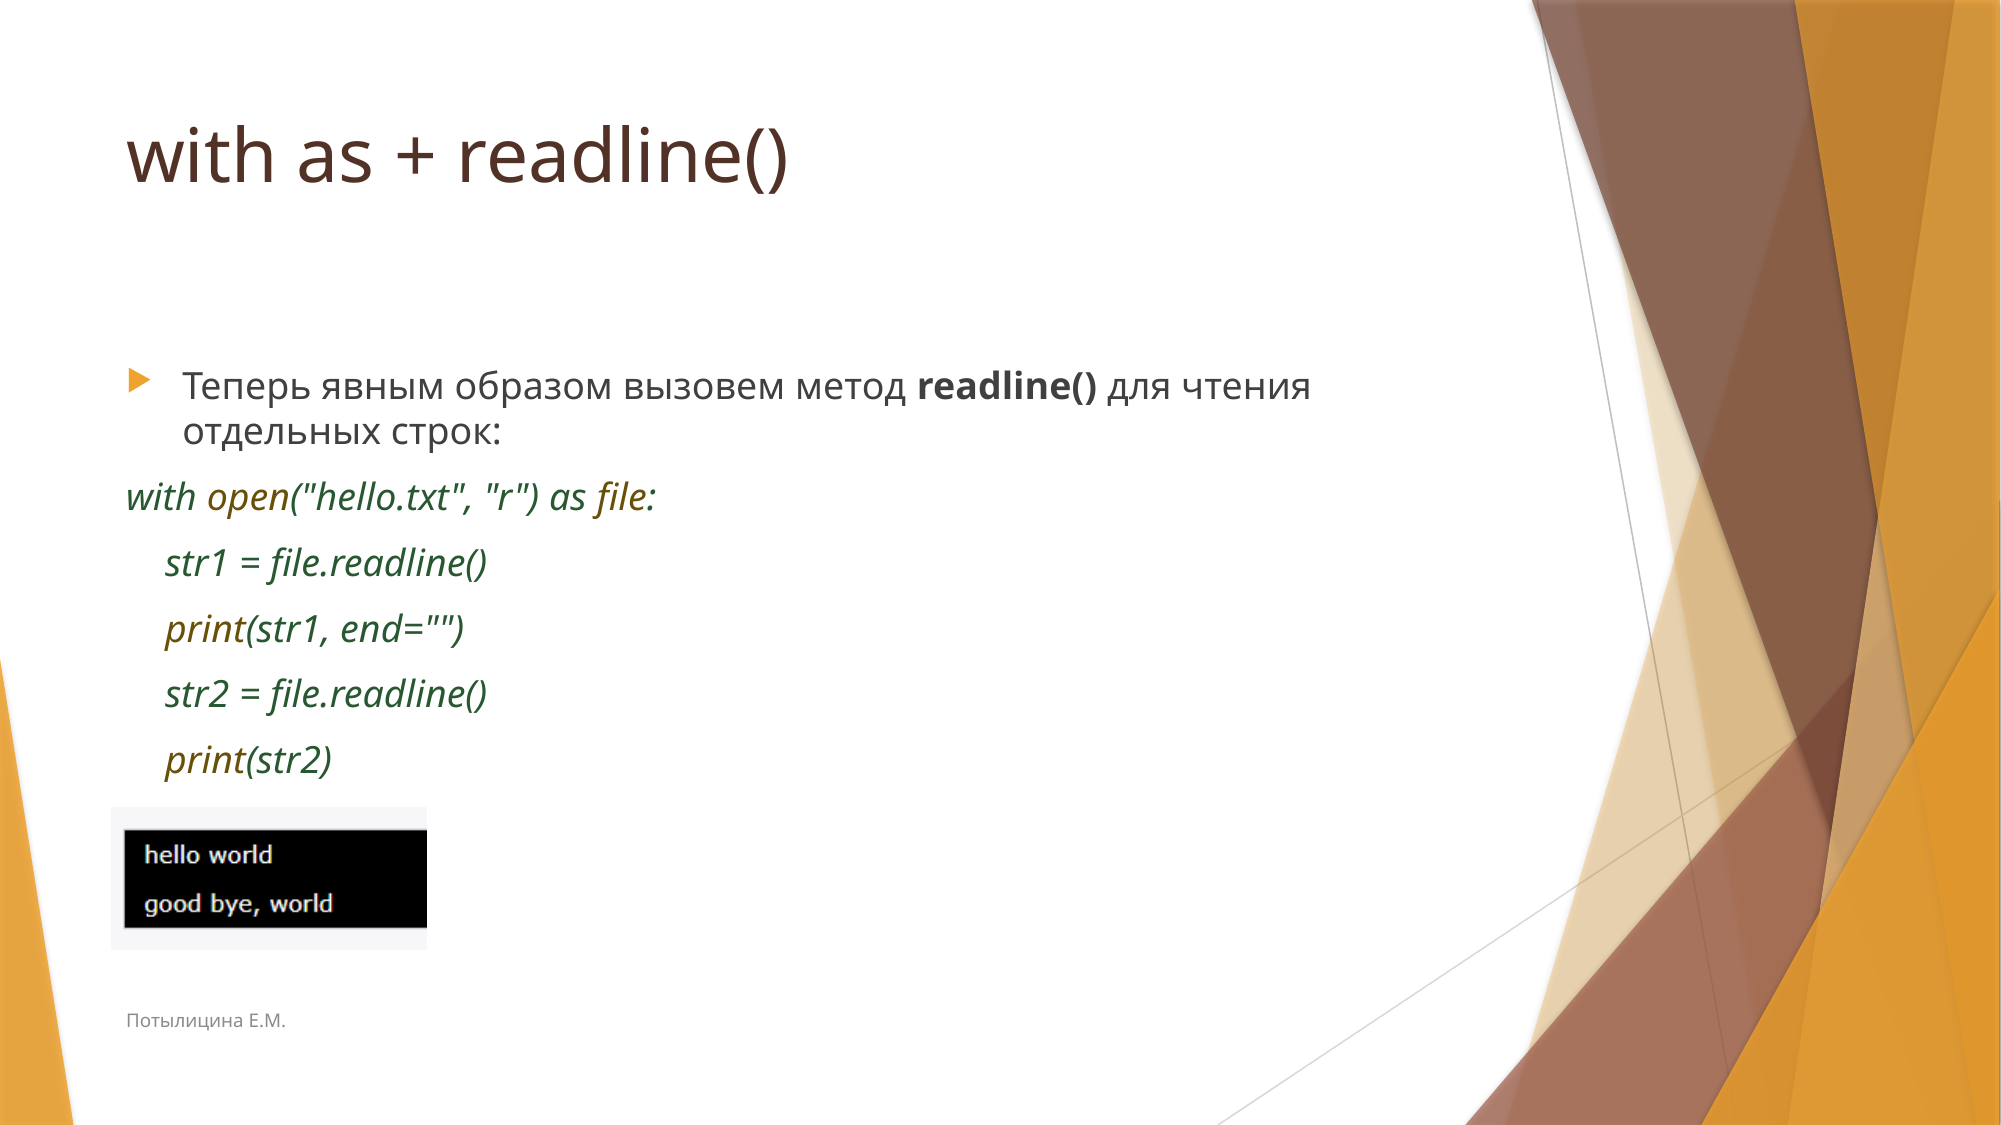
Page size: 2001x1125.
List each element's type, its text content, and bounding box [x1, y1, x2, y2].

footer Потылицина Е.М. [111, 991, 1145, 1051]
picture [110, 807, 428, 951]
title with as + readline() [111, 99, 1522, 317]
list Теперь явным образом вызовем метод readline() для чтения отдельных строк: with open("hello.txt", "r") as file: str1 = file.readline() print(str1, end="") str2 = file.readline() print(str2) [111, 354, 1522, 992]
